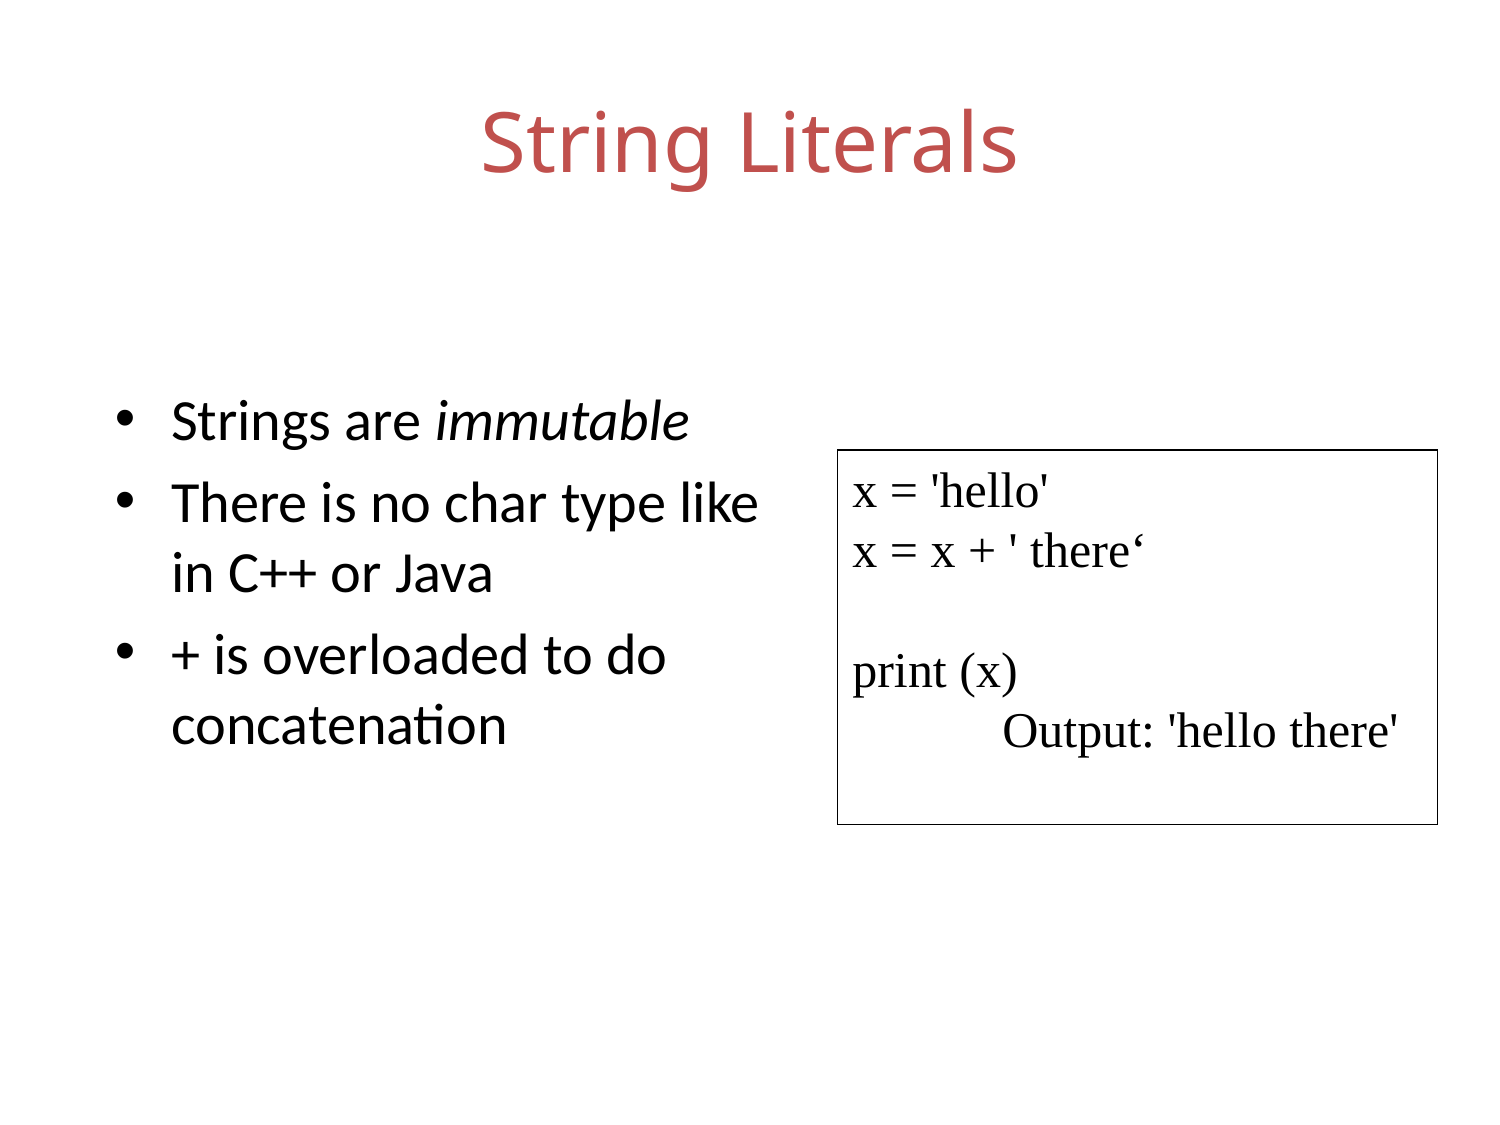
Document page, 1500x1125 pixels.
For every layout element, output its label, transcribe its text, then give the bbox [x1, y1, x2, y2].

title String Literals [75, 45, 1425, 233]
text_box x = 'hello' x = x + ' there‘ print (x) Output: 'hello there' [837, 449, 1438, 825]
list Strings are immutable There is no char type like in C++ or Java + is overloaded to do concatenation [99, 375, 800, 838]
